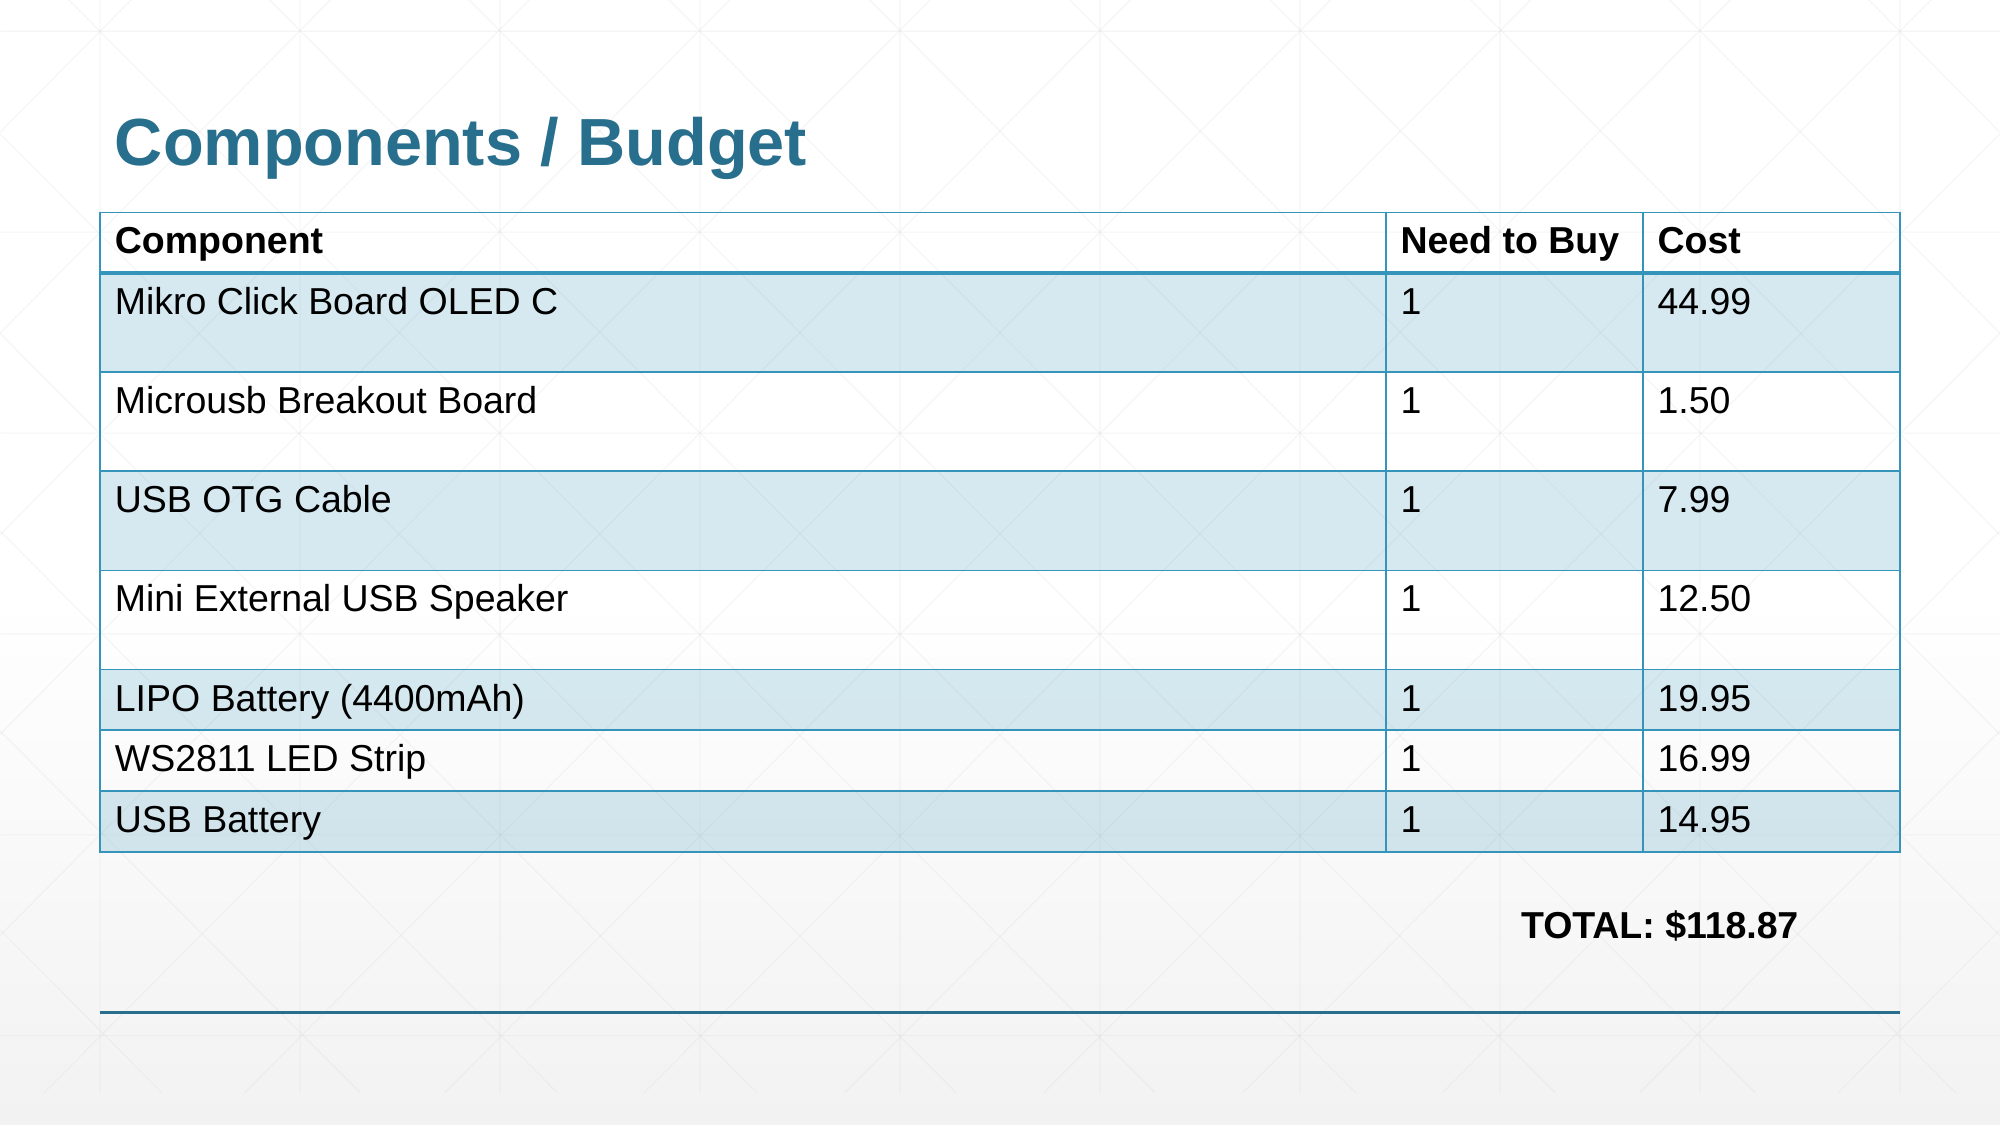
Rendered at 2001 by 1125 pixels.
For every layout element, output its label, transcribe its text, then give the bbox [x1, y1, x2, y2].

table_cell 12.50 [1644, 571, 1899, 669]
table_cell 1.50 [1644, 373, 1899, 470]
table_cell 1 [1387, 275, 1642, 371]
table_cell 44.99 [1644, 275, 1899, 371]
table_header Need to Buy [1387, 213, 1642, 271]
table_cell 16.99 [1644, 731, 1899, 790]
table_cell 1 [1387, 373, 1642, 470]
table_cell 19.95 [1644, 670, 1899, 729]
table_cell 1 [1387, 571, 1642, 669]
table_cell 14.95 [1644, 792, 1899, 851]
title Components / Budget [99, 37, 1900, 188]
table_cell 1 [1387, 731, 1642, 790]
table_cell 7.99 [1644, 472, 1899, 570]
table_cell Mini External USB Speaker [101, 571, 1385, 669]
table_cell WS2811 LED Strip [101, 731, 1385, 790]
table_header Component [101, 213, 1385, 271]
table_cell USB Battery [101, 792, 1385, 851]
table_cell 1 [1387, 670, 1642, 729]
table_cell Mikro Click Board OLED C [101, 275, 1385, 371]
table_cell 1 [1387, 472, 1642, 570]
table_cell Microusb Breakout Board [101, 373, 1385, 470]
table_cell USB OTG Cable [101, 472, 1385, 570]
table_cell LIPO Battery (4400mAh) [101, 670, 1385, 729]
table_header Cost [1644, 213, 1899, 271]
text_box TOTAL: $118.87 [1506, 893, 1900, 954]
table_cell 1 [1387, 792, 1642, 851]
